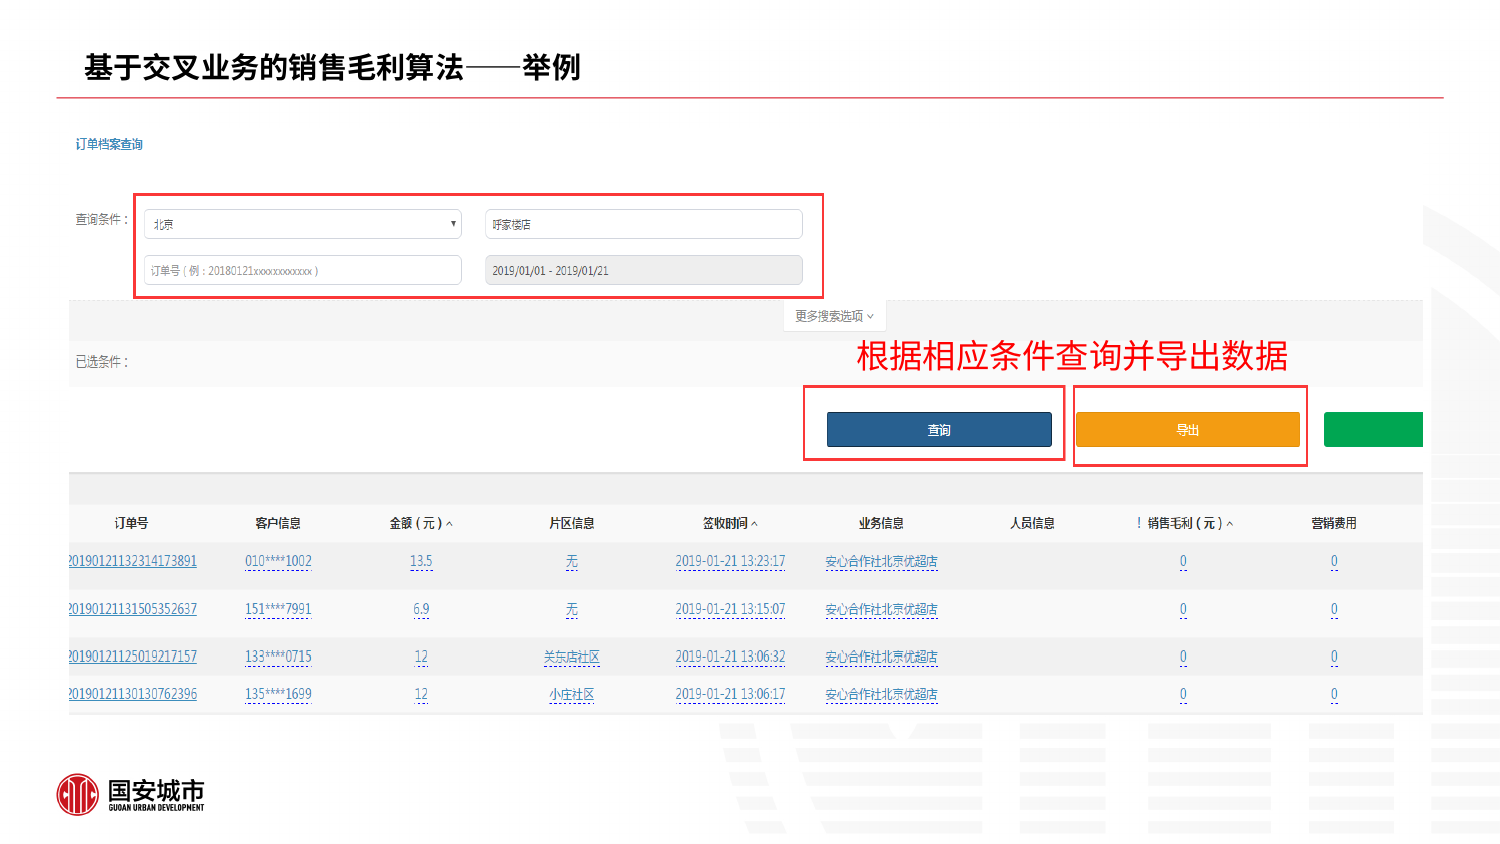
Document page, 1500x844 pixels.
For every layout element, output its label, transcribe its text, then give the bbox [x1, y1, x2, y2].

title 基于交叉业务的销售毛利算法——举例 [69, 32, 1319, 101]
picture [0, 0, 1500, 844]
